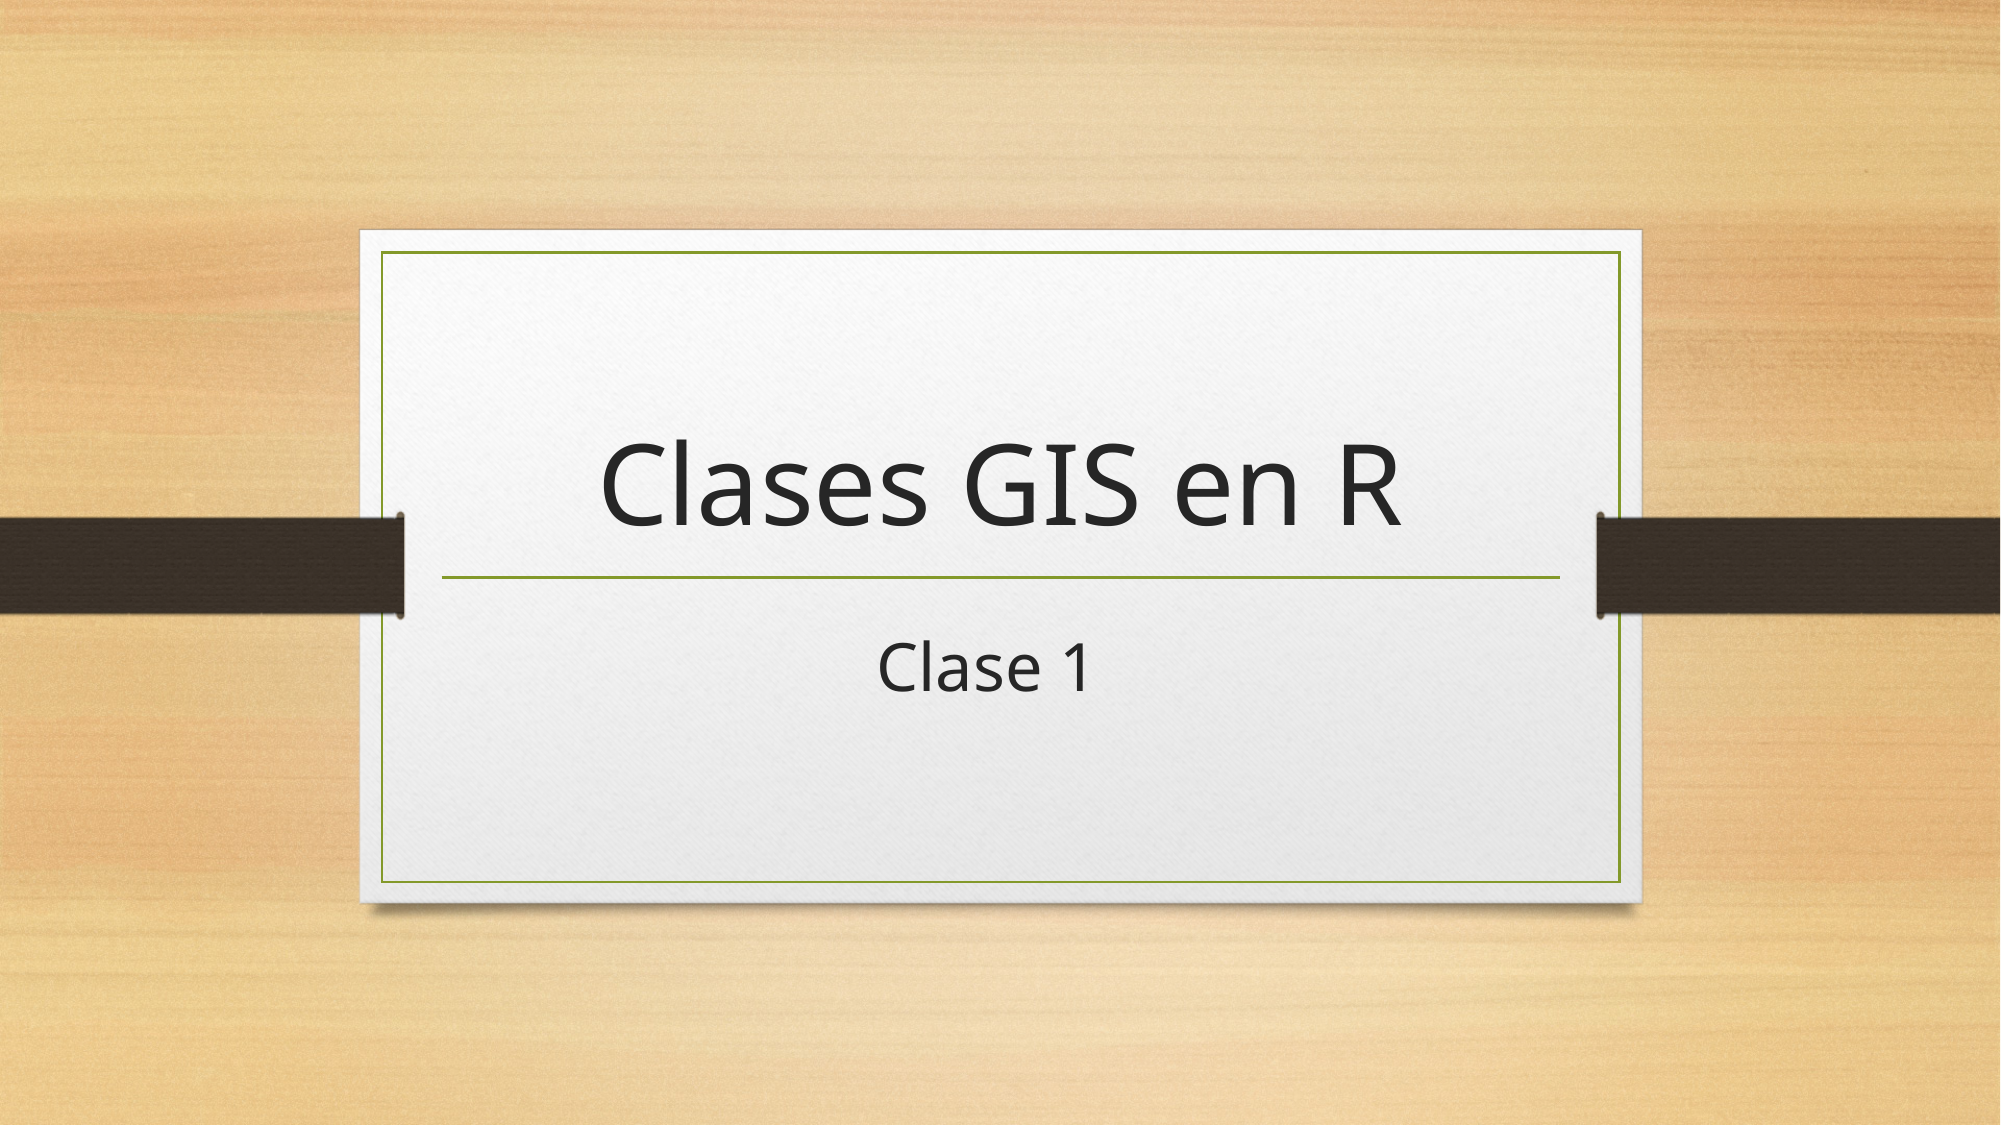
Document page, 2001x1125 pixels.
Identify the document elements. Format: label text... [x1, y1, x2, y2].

text_box Clase 1 [428, 587, 1547, 713]
title Clases GIS en R [441, 306, 1560, 556]
picture [0, 0, 2001, 1125]
